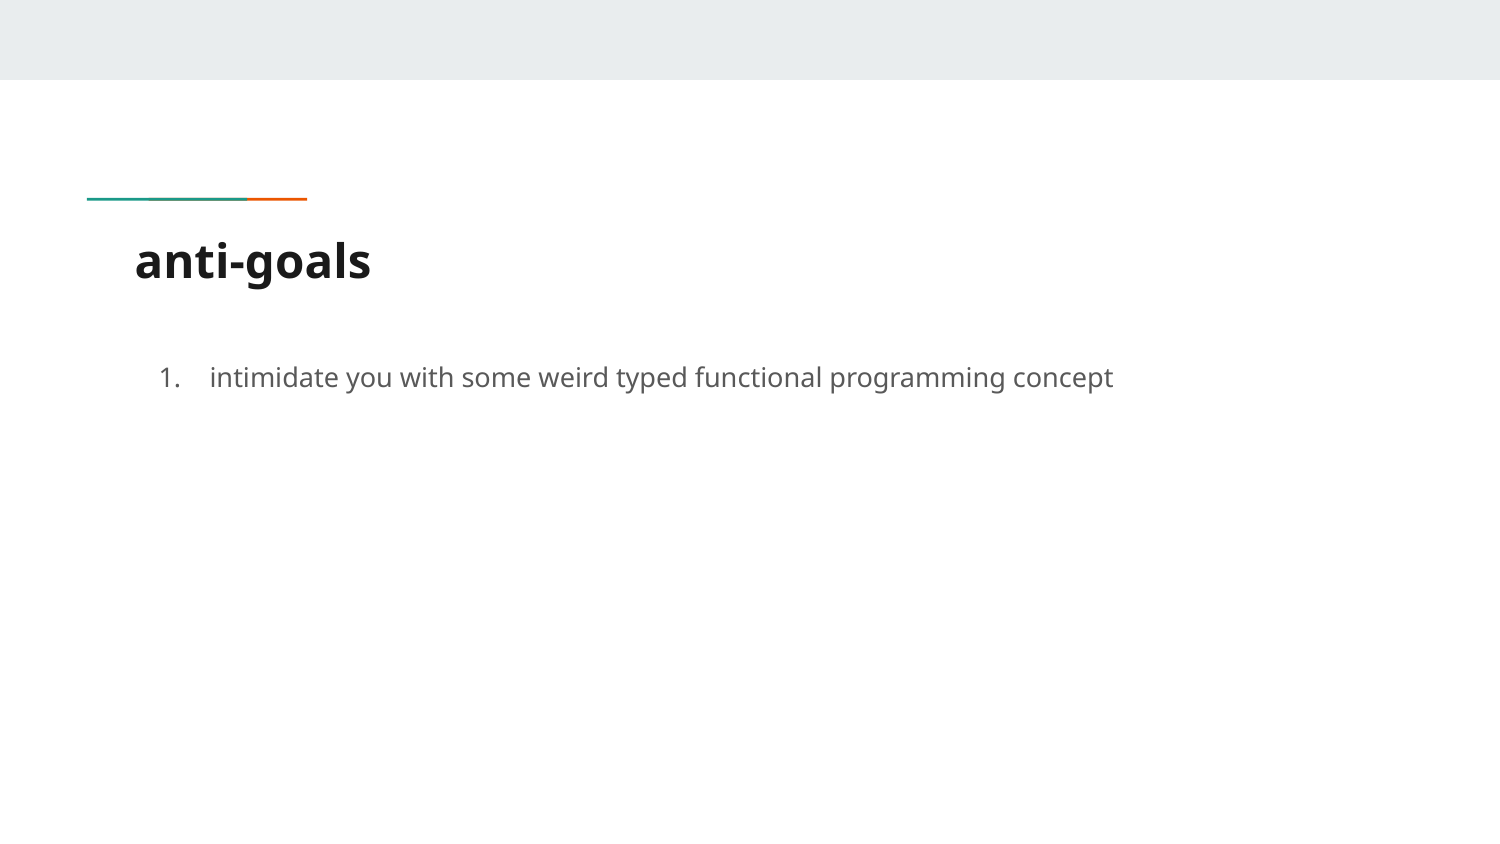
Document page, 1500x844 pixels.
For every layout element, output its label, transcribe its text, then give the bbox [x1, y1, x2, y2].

list intimidate you with some weird typed functional programming concept [119, 341, 1381, 712]
title anti-goals [119, 216, 1381, 305]
